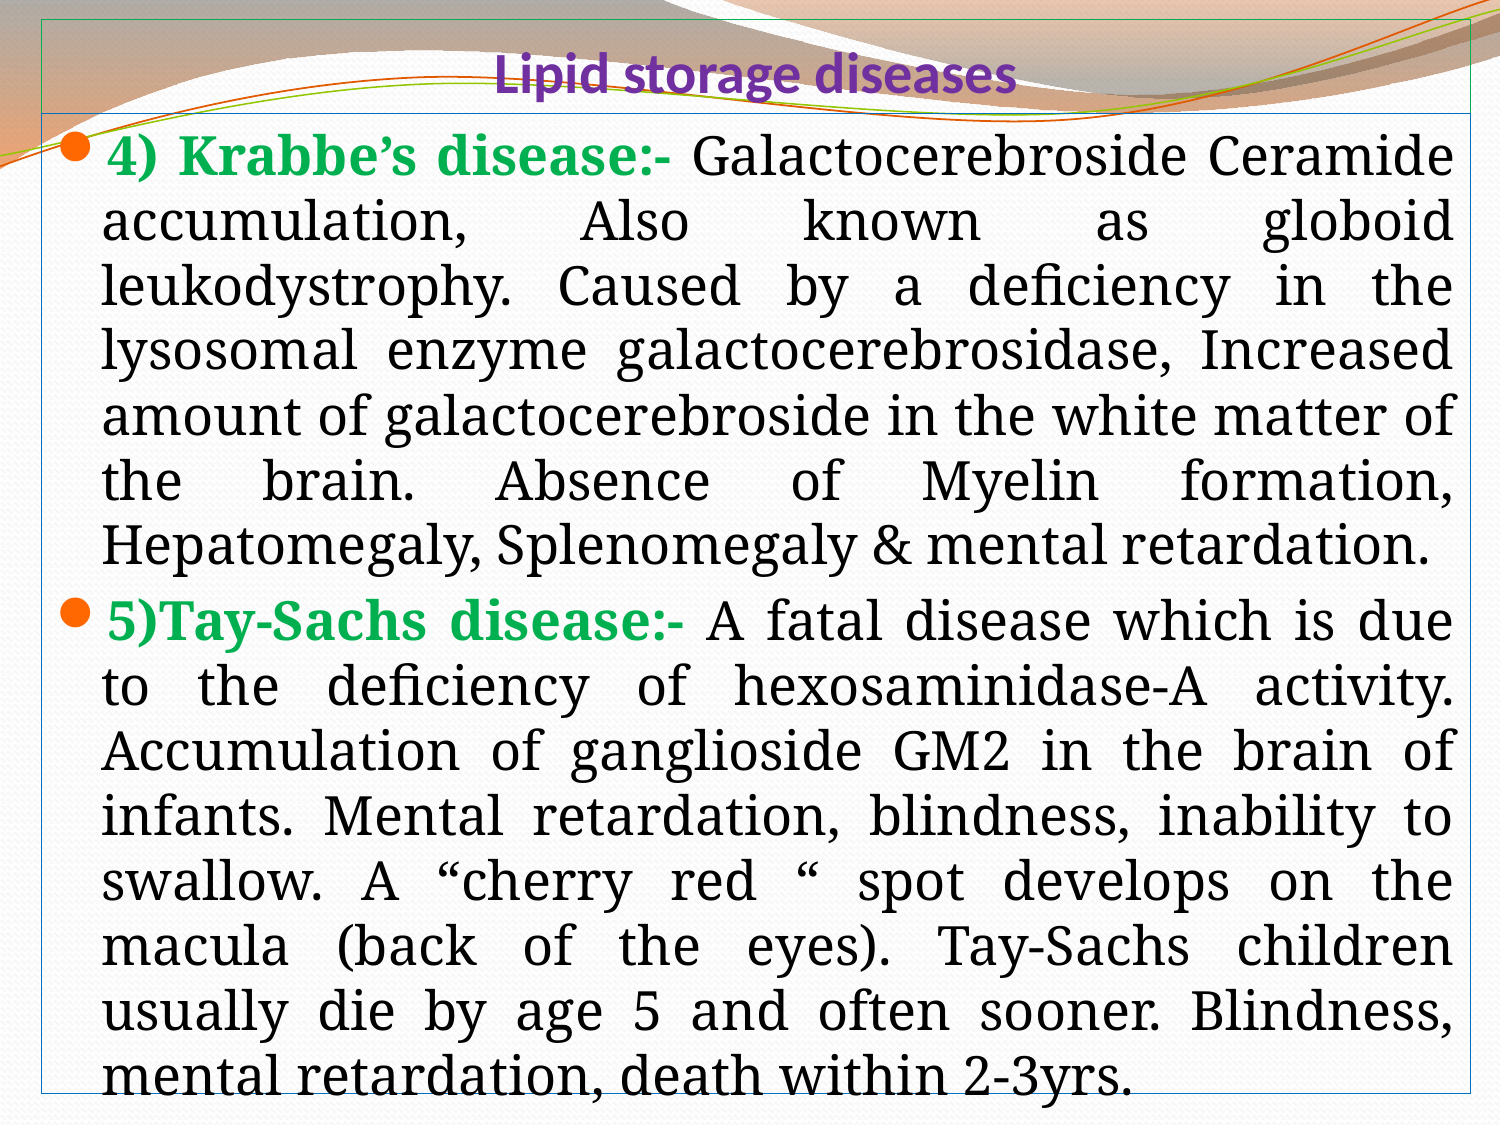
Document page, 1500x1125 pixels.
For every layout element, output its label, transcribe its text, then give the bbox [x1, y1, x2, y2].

list 4) Krabbe’s disease:- Galactocerebroside Ceramide accumulation, Also known as globoid leukodystrophy. Caused by a deficiency in the lysosomal enzyme galactocerebrosidase, Increased amount of galactocerebroside in the white matter of the brain. Absence of Myelin formation, Hepatomegaly, Splenomegaly & mental retardation. 5)Tay-Sachs disease:- A fatal disease which is due to the deficiency of hexosaminidase-A activity. Accumulation of ganglioside GM2 in the brain of infants. Mental retardation, blindness, inability to swallow. A “cherry red “ spot develops on the macula (back of the eyes). Tay-Sachs children usually die by age 5 and often sooner. Blindness, mental retardation, death within 2-3yrs. [41, 113, 1471, 1094]
title Lipid storage diseases [41, 19, 1471, 113]
